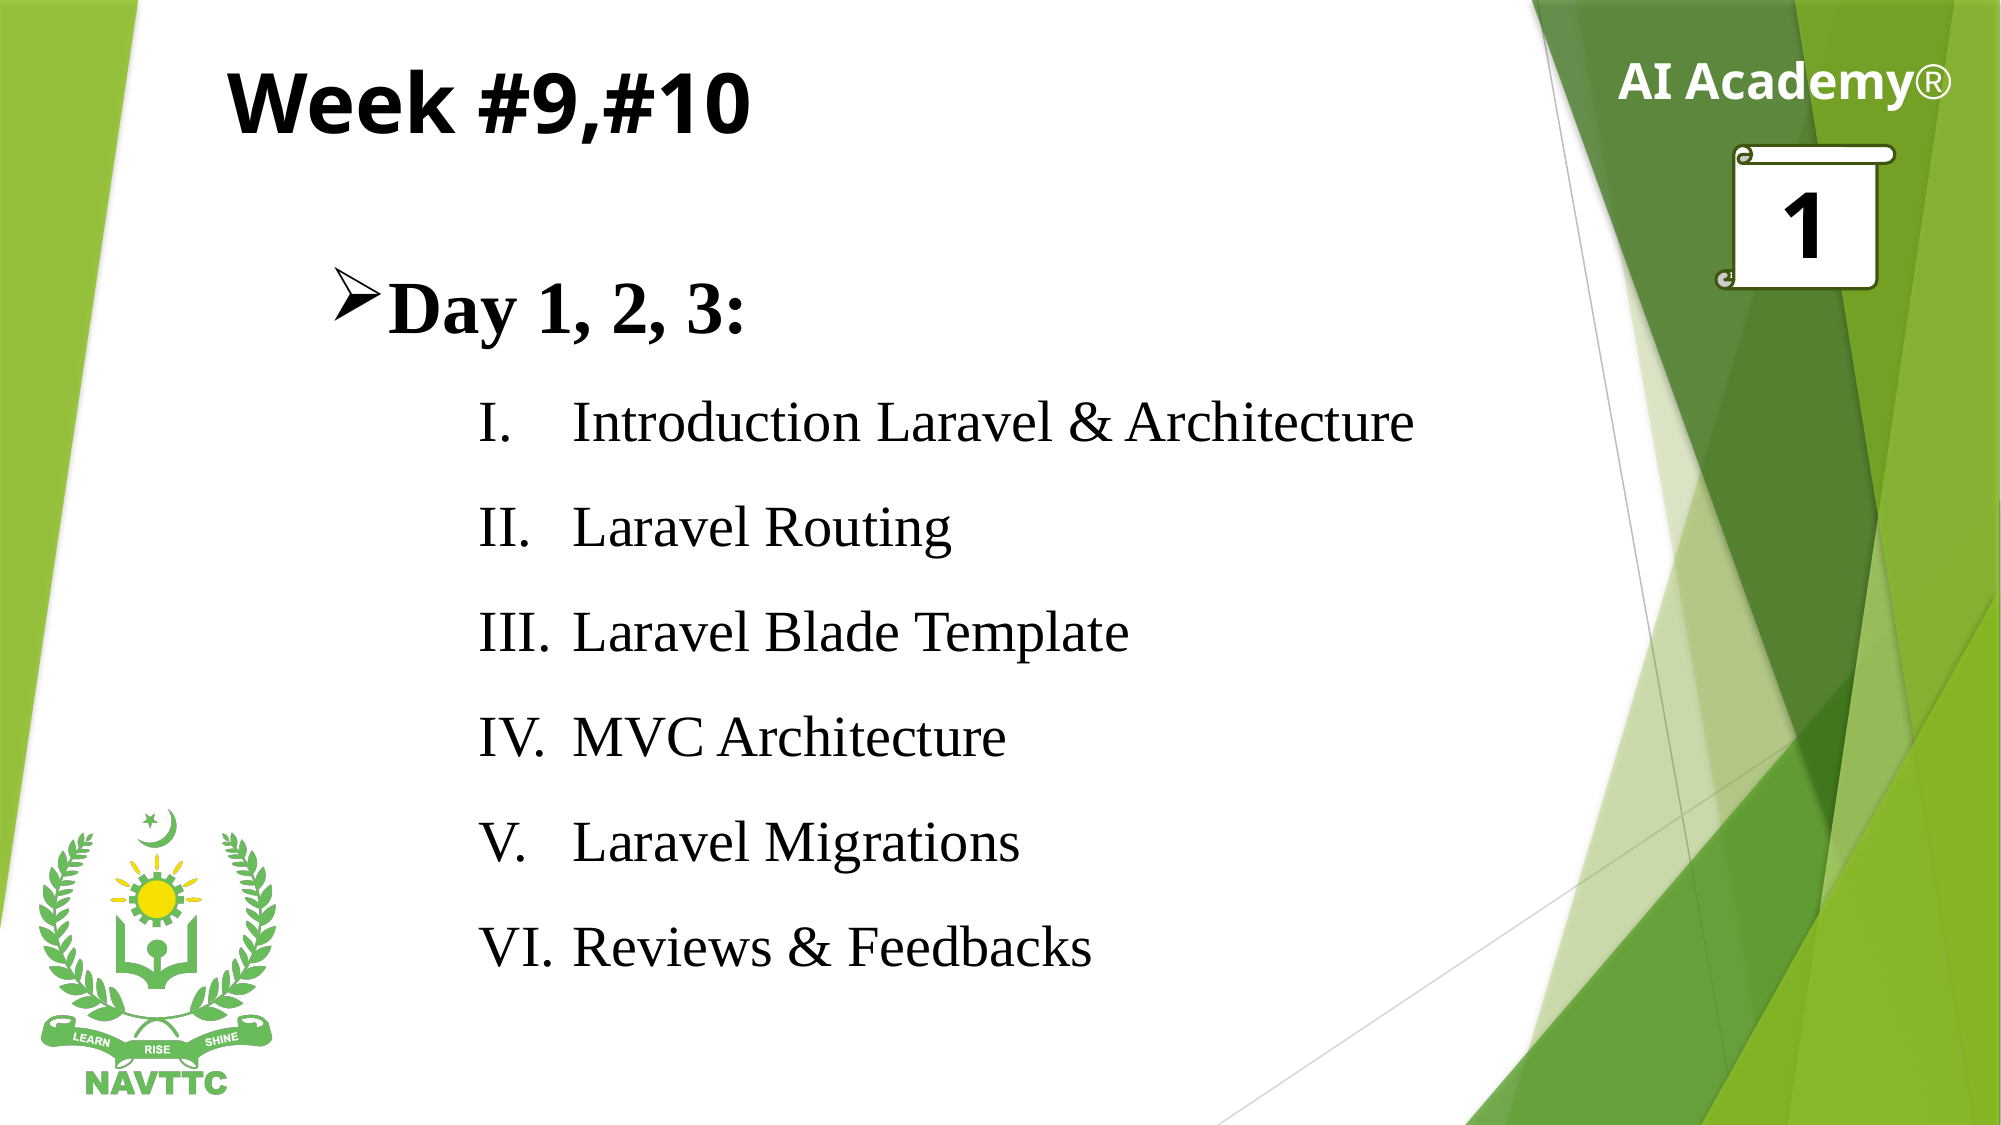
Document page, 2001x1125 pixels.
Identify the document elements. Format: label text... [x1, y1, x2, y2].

text_box 1 [1714, 143, 1897, 291]
text_box Day 1, 2, 3: Introduction Laravel & Architecture Laravel Routing Laravel Blade Template MVC Architecture Laravel Migrations Reviews & Feedbacks [314, 205, 1527, 986]
picture [0, 794, 315, 1110]
text_box Week #9,#10 [212, 42, 767, 158]
text_box AI Academy® [1604, 42, 2000, 118]
